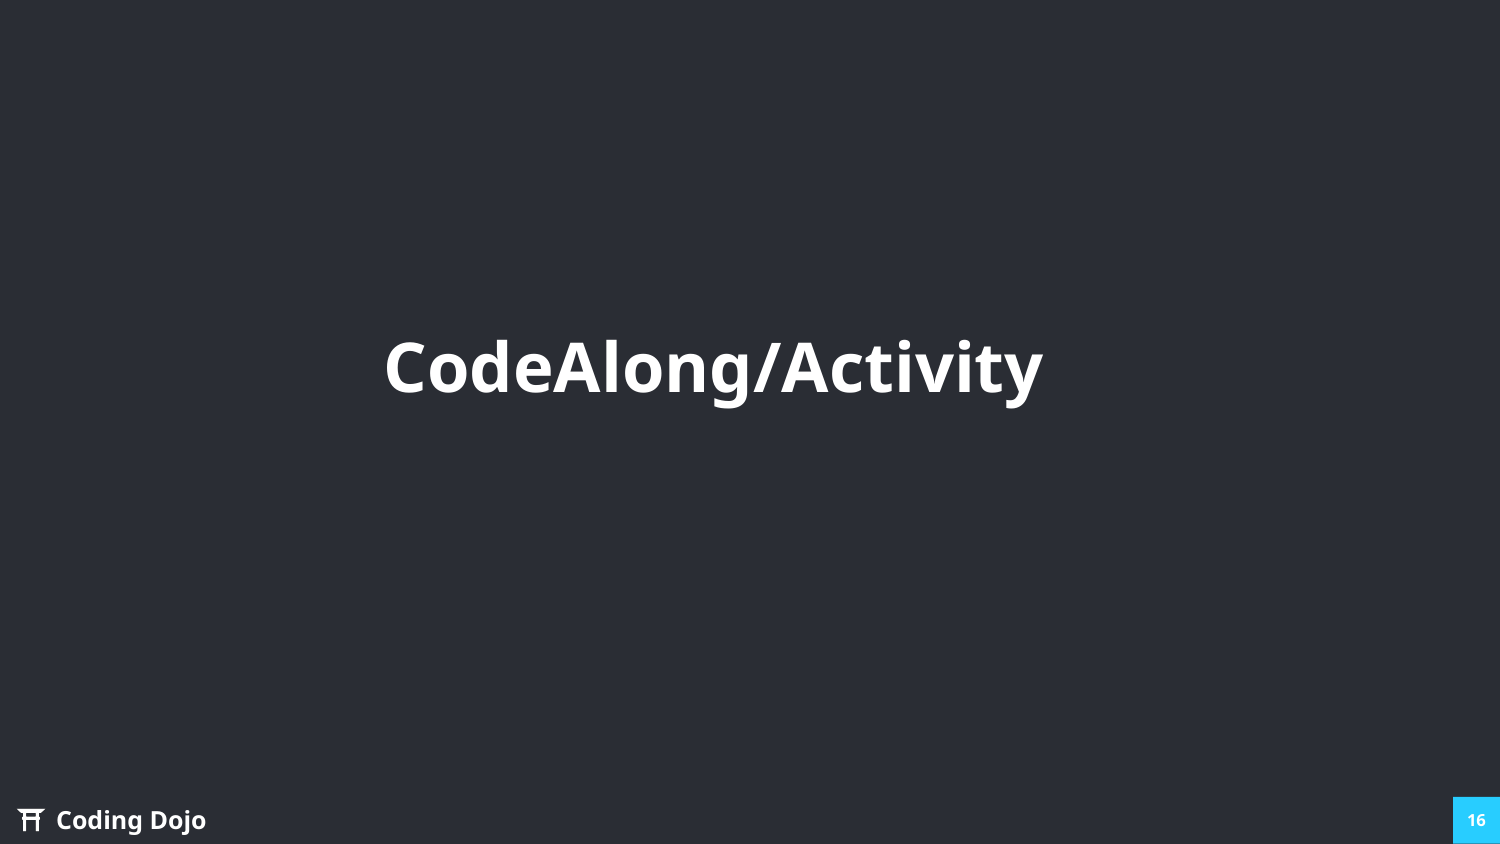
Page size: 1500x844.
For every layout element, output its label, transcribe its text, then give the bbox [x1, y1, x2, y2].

title CodeAlong/Activity [76, 327, 1352, 439]
picture [15, 804, 47, 836]
